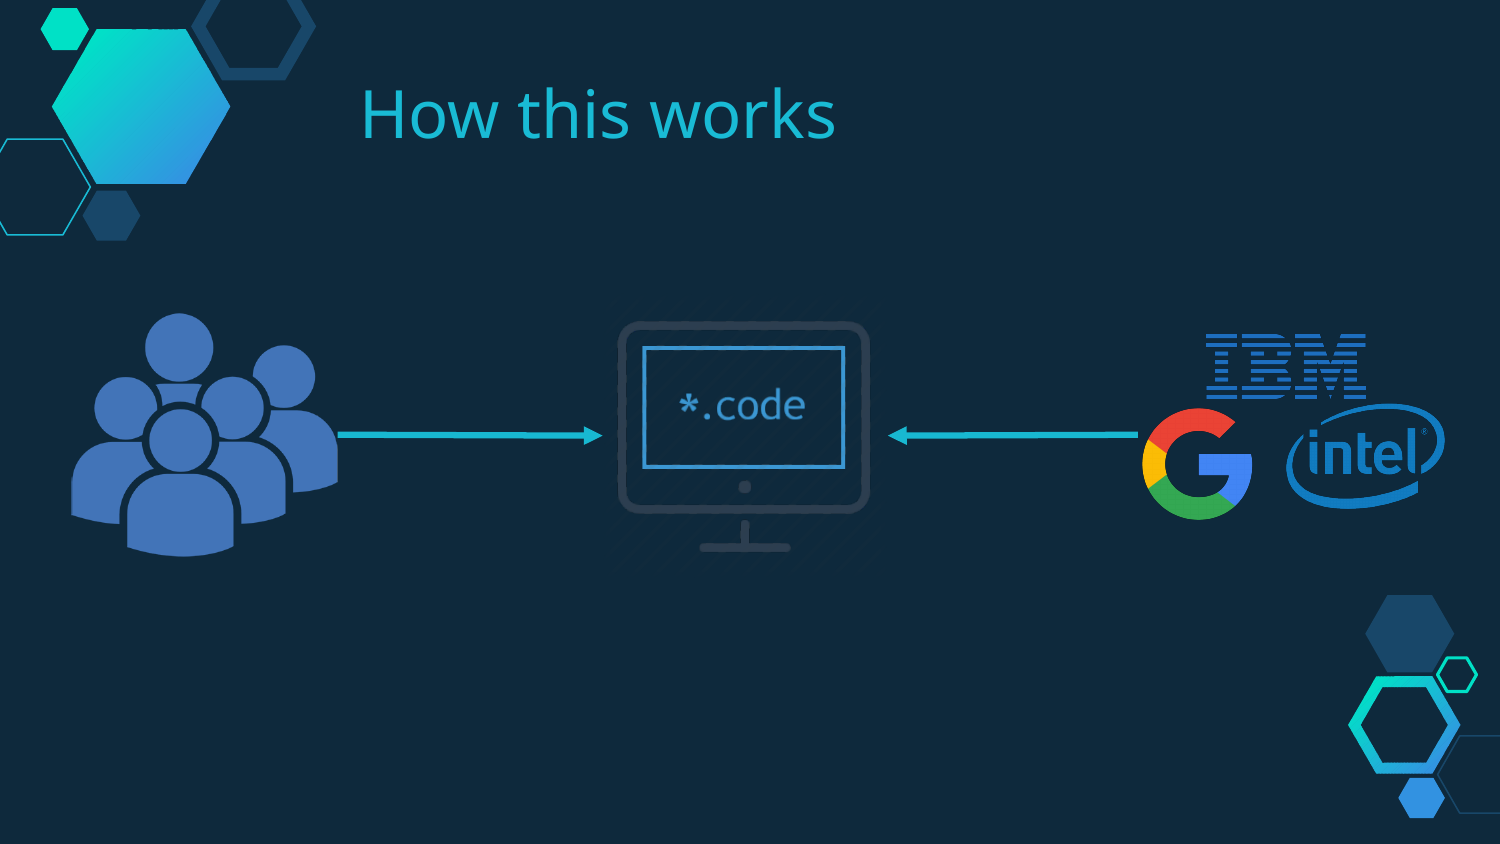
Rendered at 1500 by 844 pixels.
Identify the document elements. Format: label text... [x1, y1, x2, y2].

picture [602, 292, 889, 579]
text_box How this works [344, 60, 1022, 167]
picture [1137, 402, 1260, 526]
picture [1285, 403, 1445, 509]
picture [1206, 334, 1366, 399]
picture [71, 301, 338, 568]
